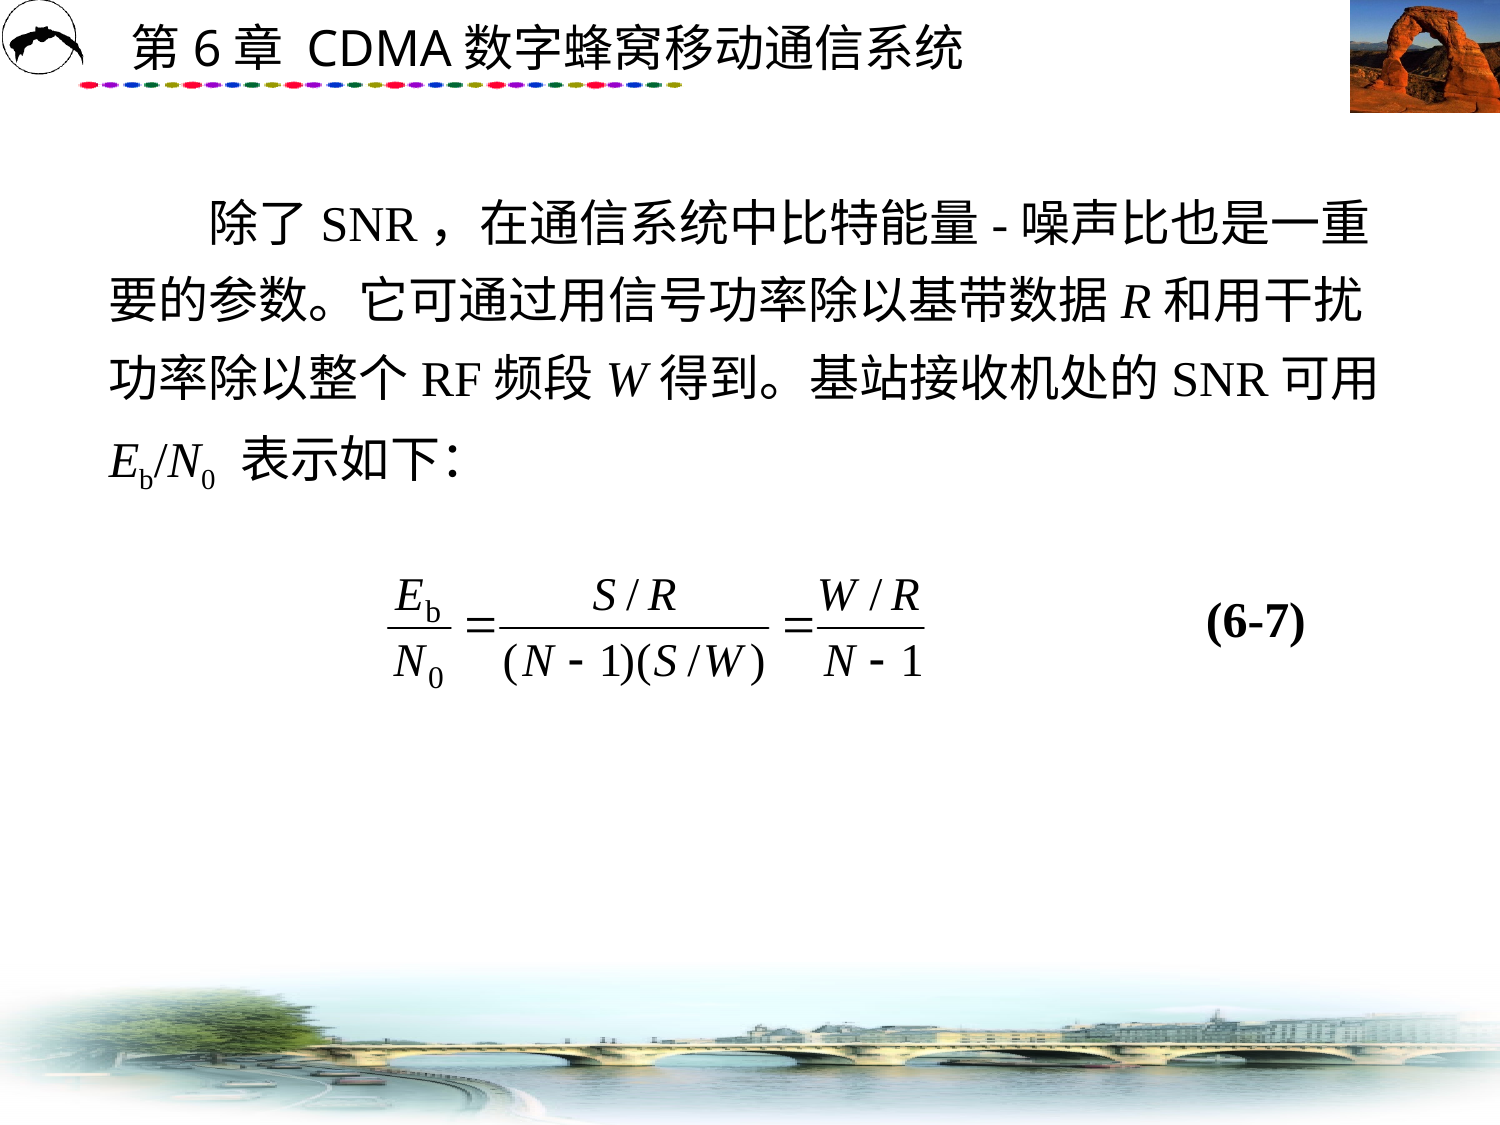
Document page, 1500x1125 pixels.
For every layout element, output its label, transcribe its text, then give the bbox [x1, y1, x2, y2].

picture [1350, 0, 1500, 113]
title 除了SNR，在通信系统中比特能量-噪声比也是一重要的参数。它可通过用信号功率除以基带数据R和用干扰功率除以整个RF频段W得到。基站接收机处的SNR可用Eb/N0 表示如下： [93, 87, 1426, 1013]
text_box (6-7) [1191, 579, 1322, 655]
picture [74, 78, 691, 91]
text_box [378, 563, 935, 699]
picture [0, 962, 1500, 1125]
picture [0, 0, 100, 75]
